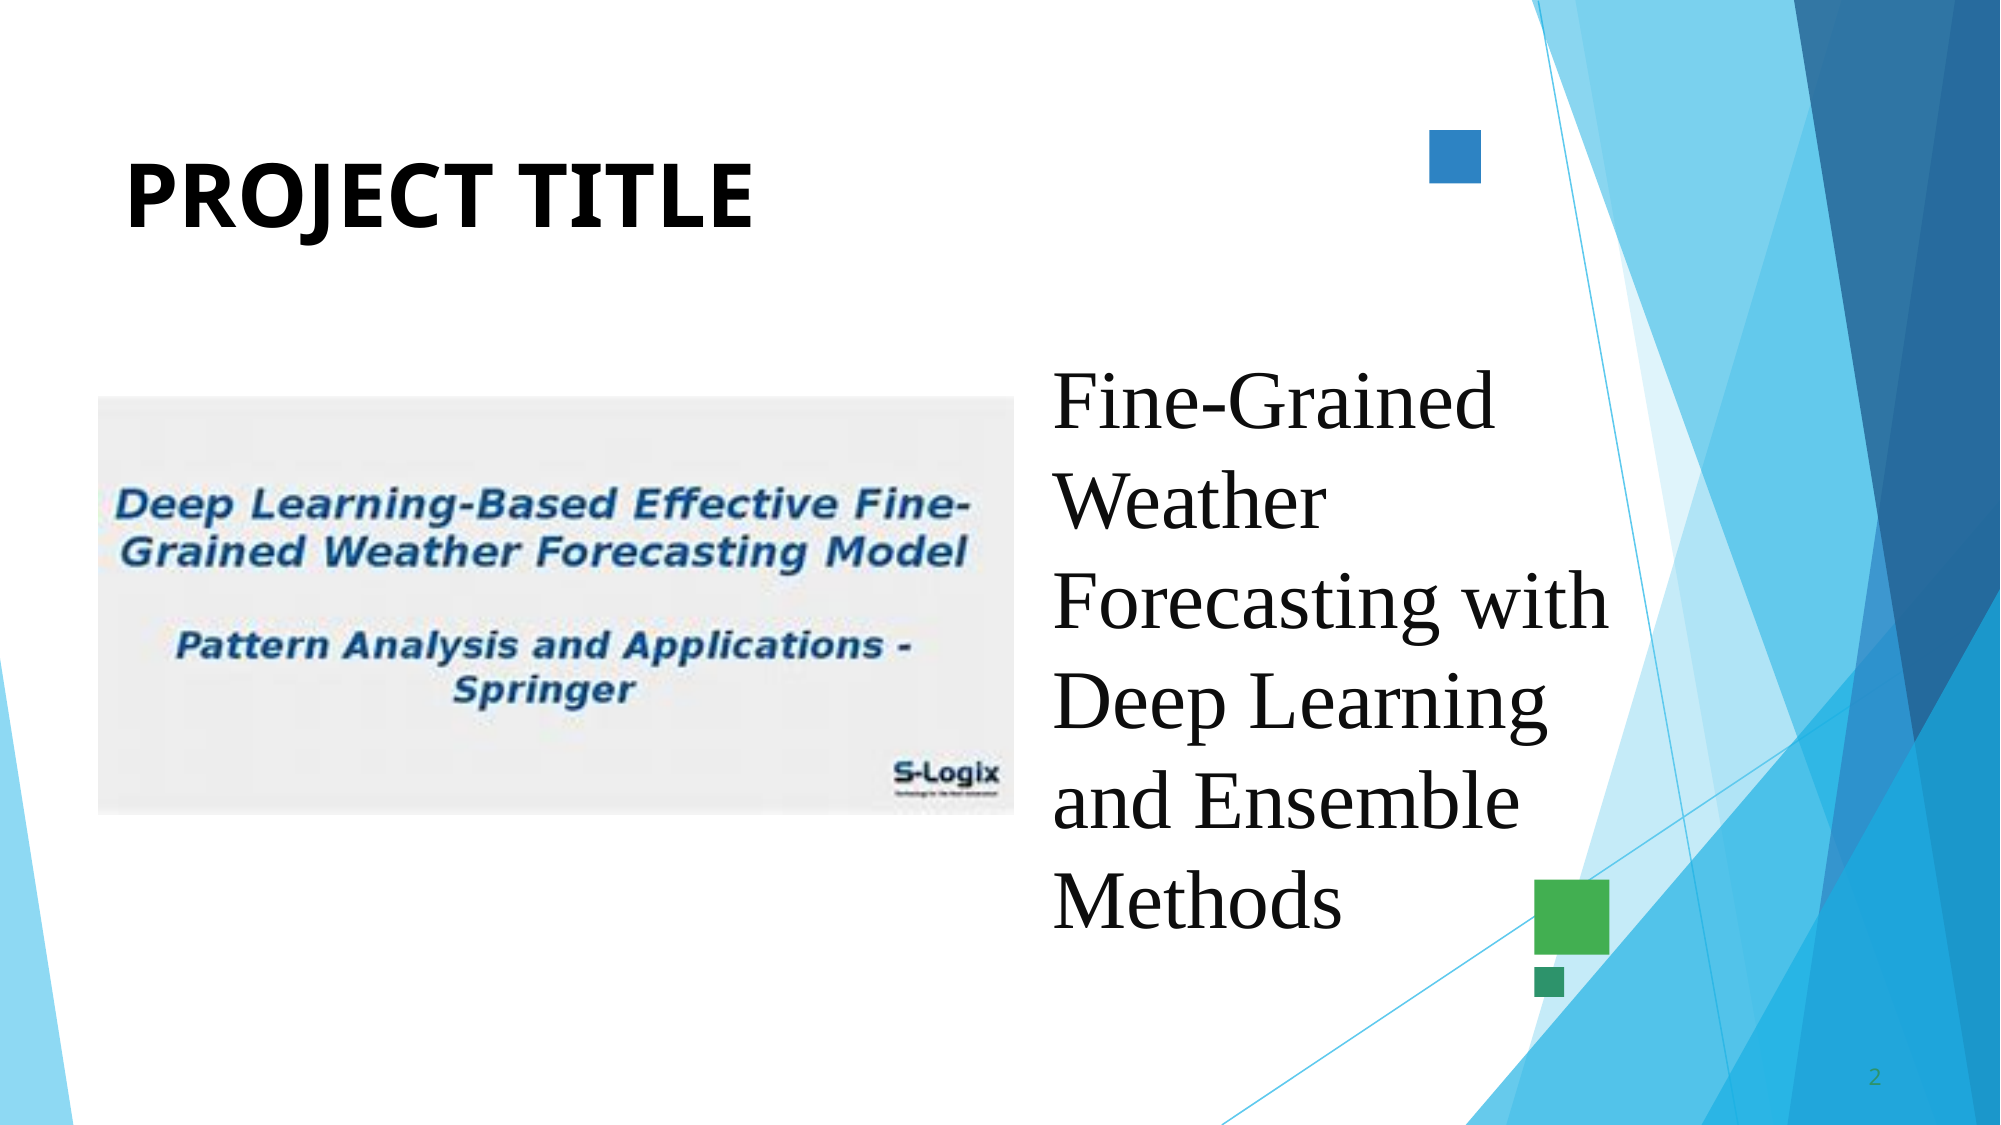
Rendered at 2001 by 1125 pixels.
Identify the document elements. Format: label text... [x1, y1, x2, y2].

text_box Fine-Grained Weather Forecasting with Deep Learning and Ensemble Methods [1037, 337, 1215, 953]
title PROJECT TITLE [121, 136, 763, 327]
picture [97, 396, 1014, 815]
text_box [0, 658, 74, 1125]
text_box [1220, 0, 2000, 1125]
